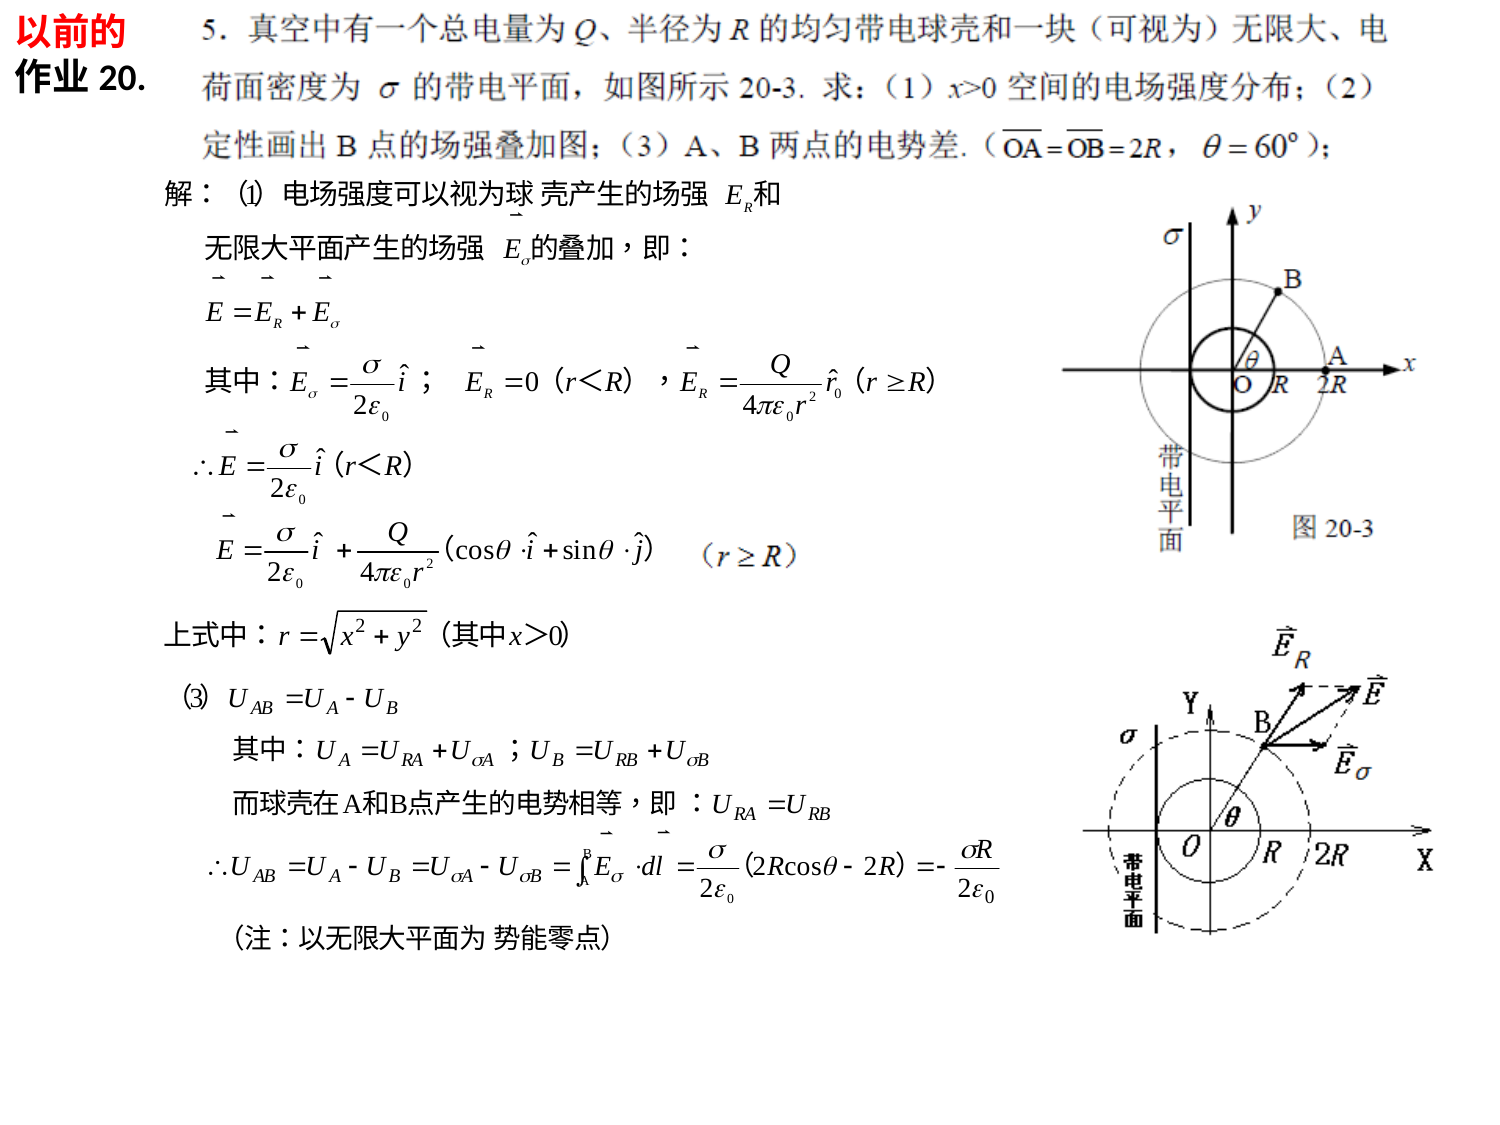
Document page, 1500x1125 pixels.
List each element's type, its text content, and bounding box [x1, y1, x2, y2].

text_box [175, 680, 1006, 966]
text_box 以前的作业20. [0, 0, 176, 106]
picture [194, 7, 1394, 169]
picture [1029, 609, 1442, 940]
picture [1060, 196, 1418, 556]
picture [699, 530, 810, 573]
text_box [159, 168, 947, 664]
